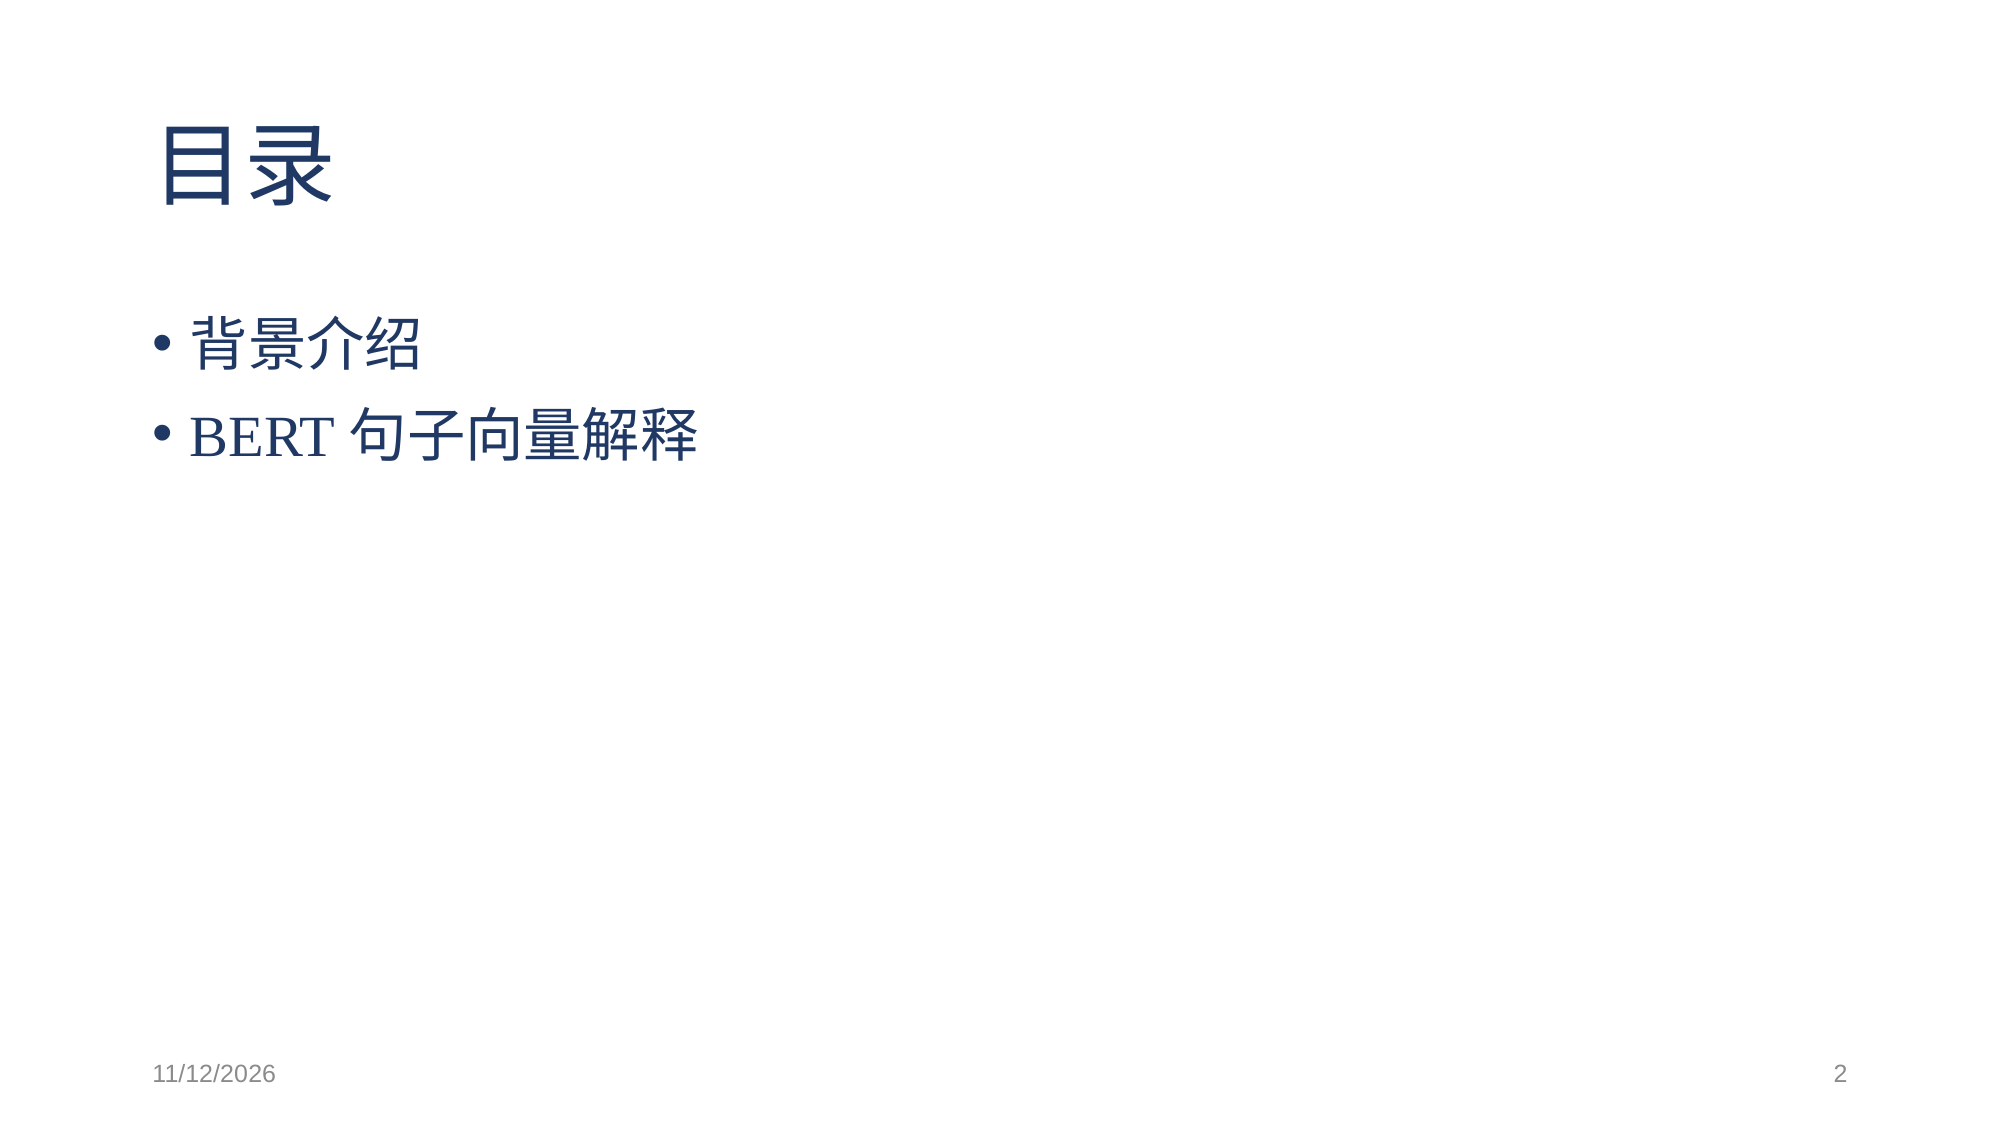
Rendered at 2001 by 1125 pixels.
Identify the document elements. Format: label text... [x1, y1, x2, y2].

slide_number 2 [1412, 1042, 1863, 1103]
title 目录 [137, 59, 1863, 278]
list 背景介绍 BERT句子向量解释 [137, 299, 1863, 1014]
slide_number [137, 1042, 588, 1103]
